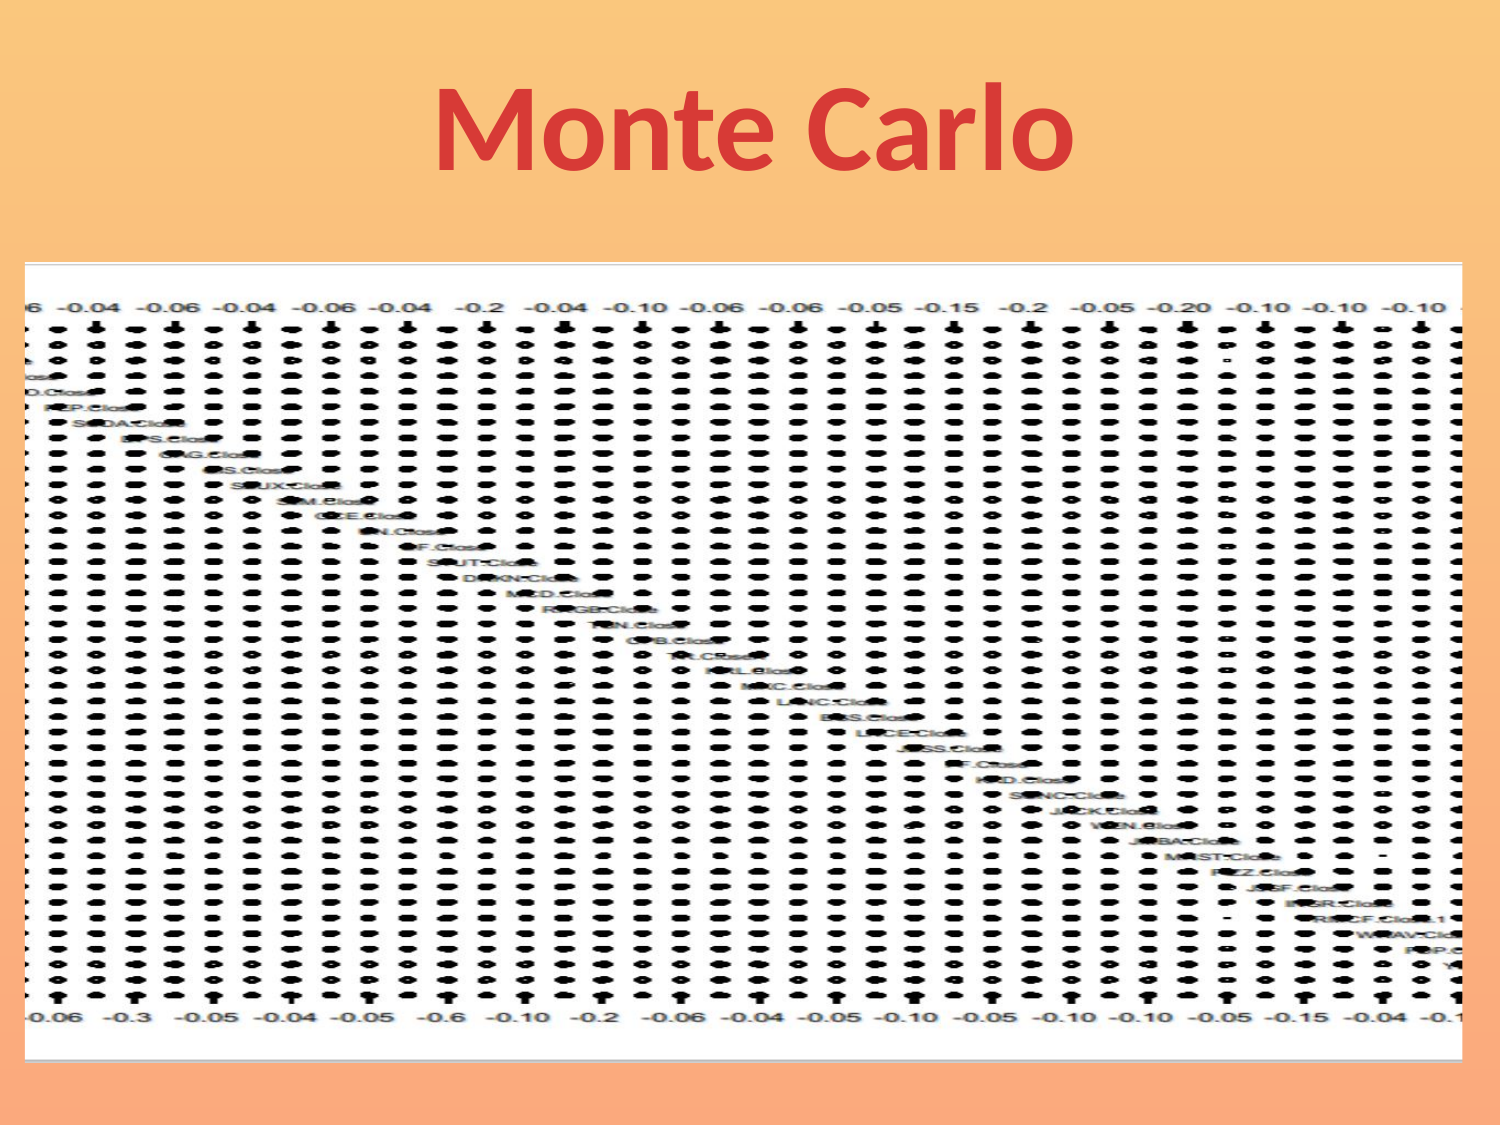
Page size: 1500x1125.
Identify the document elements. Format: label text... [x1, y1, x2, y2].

text_box Monte Carlo [415, 37, 1121, 203]
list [24, 262, 1463, 1063]
